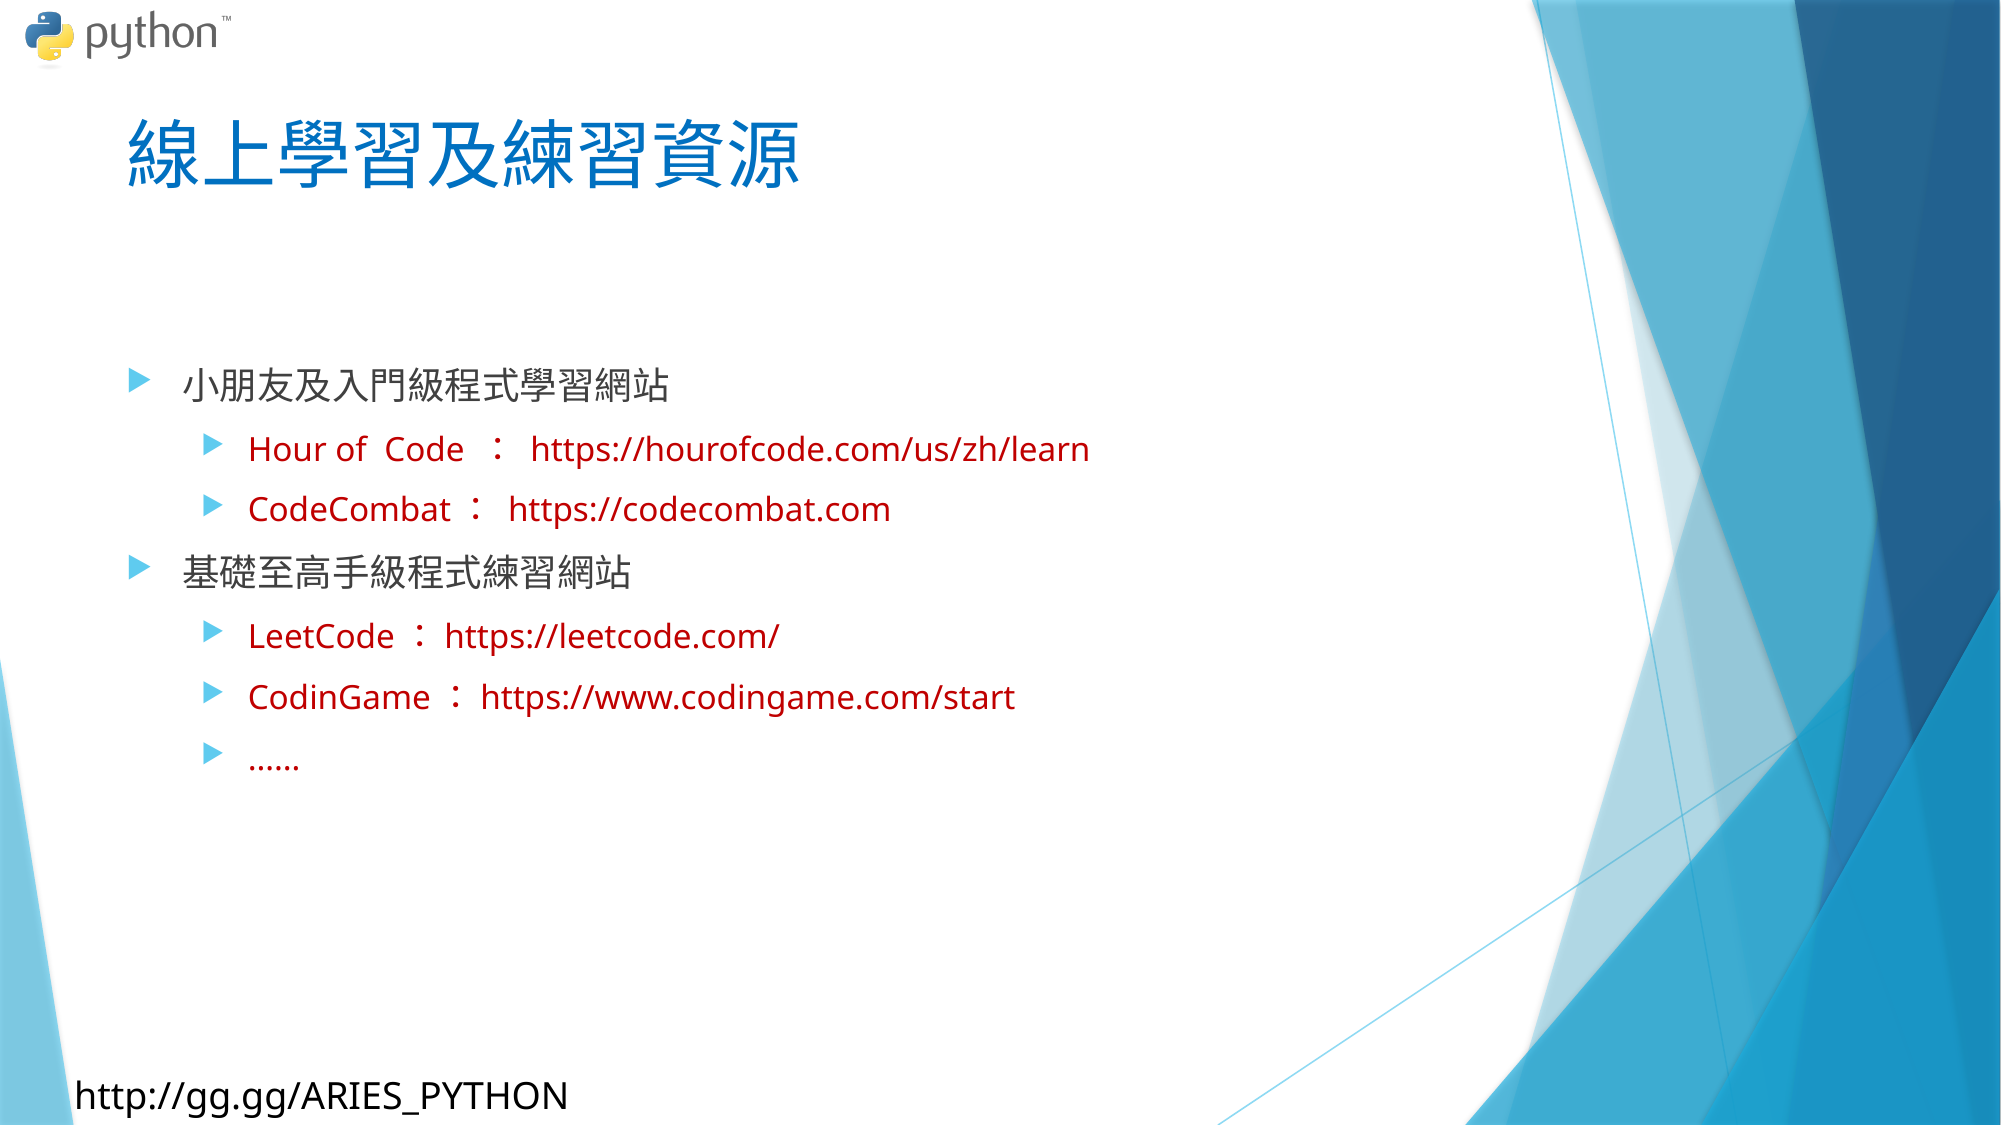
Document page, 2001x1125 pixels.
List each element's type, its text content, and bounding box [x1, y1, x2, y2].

picture [23, 9, 233, 71]
title 線上學習及練習資源 [111, 99, 1522, 317]
list 小朋友及入門級程式學習網站 Hour of Code ： https://hourofcode.com/us/zh/learn CodeCombat： https://codecombat.com 基礎至高手級程式練習網站 LeetCode：https://leetcode.com/ CodinGame：https://www.codingame.com/start …… [111, 354, 1522, 992]
